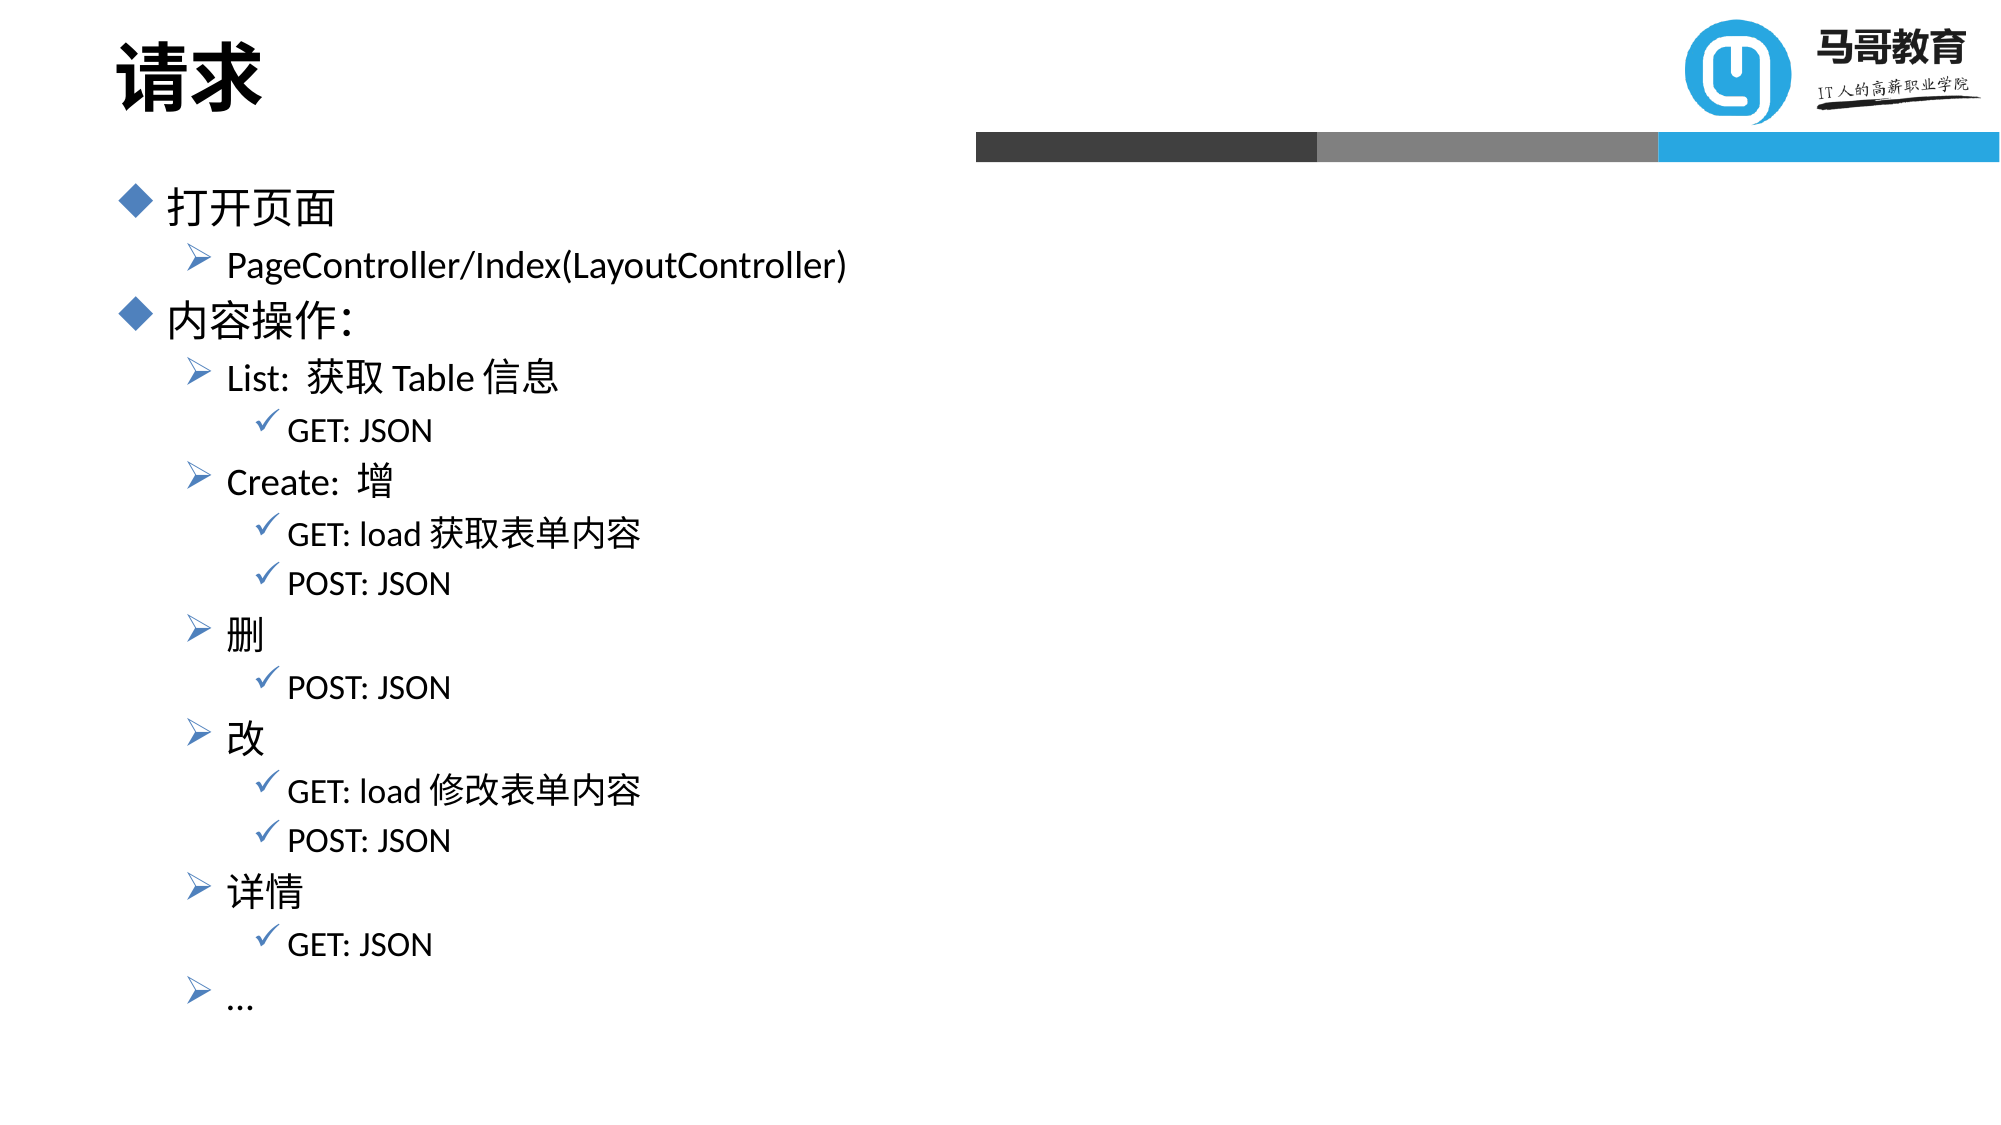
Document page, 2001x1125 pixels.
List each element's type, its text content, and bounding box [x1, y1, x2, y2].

picture [1671, 0, 2001, 206]
title 请求 [99, 27, 1274, 124]
list 打开页面 PageController/Index(LayoutController) 内容操作： List: 获取Table信息 GET: JSON Create: 增 GET: load获取表单内容 POST: JSON 删 POST: JSON 改 GET: load修改表单内容 POST: JSON 详情 GET: JSON … [99, 173, 1931, 1034]
